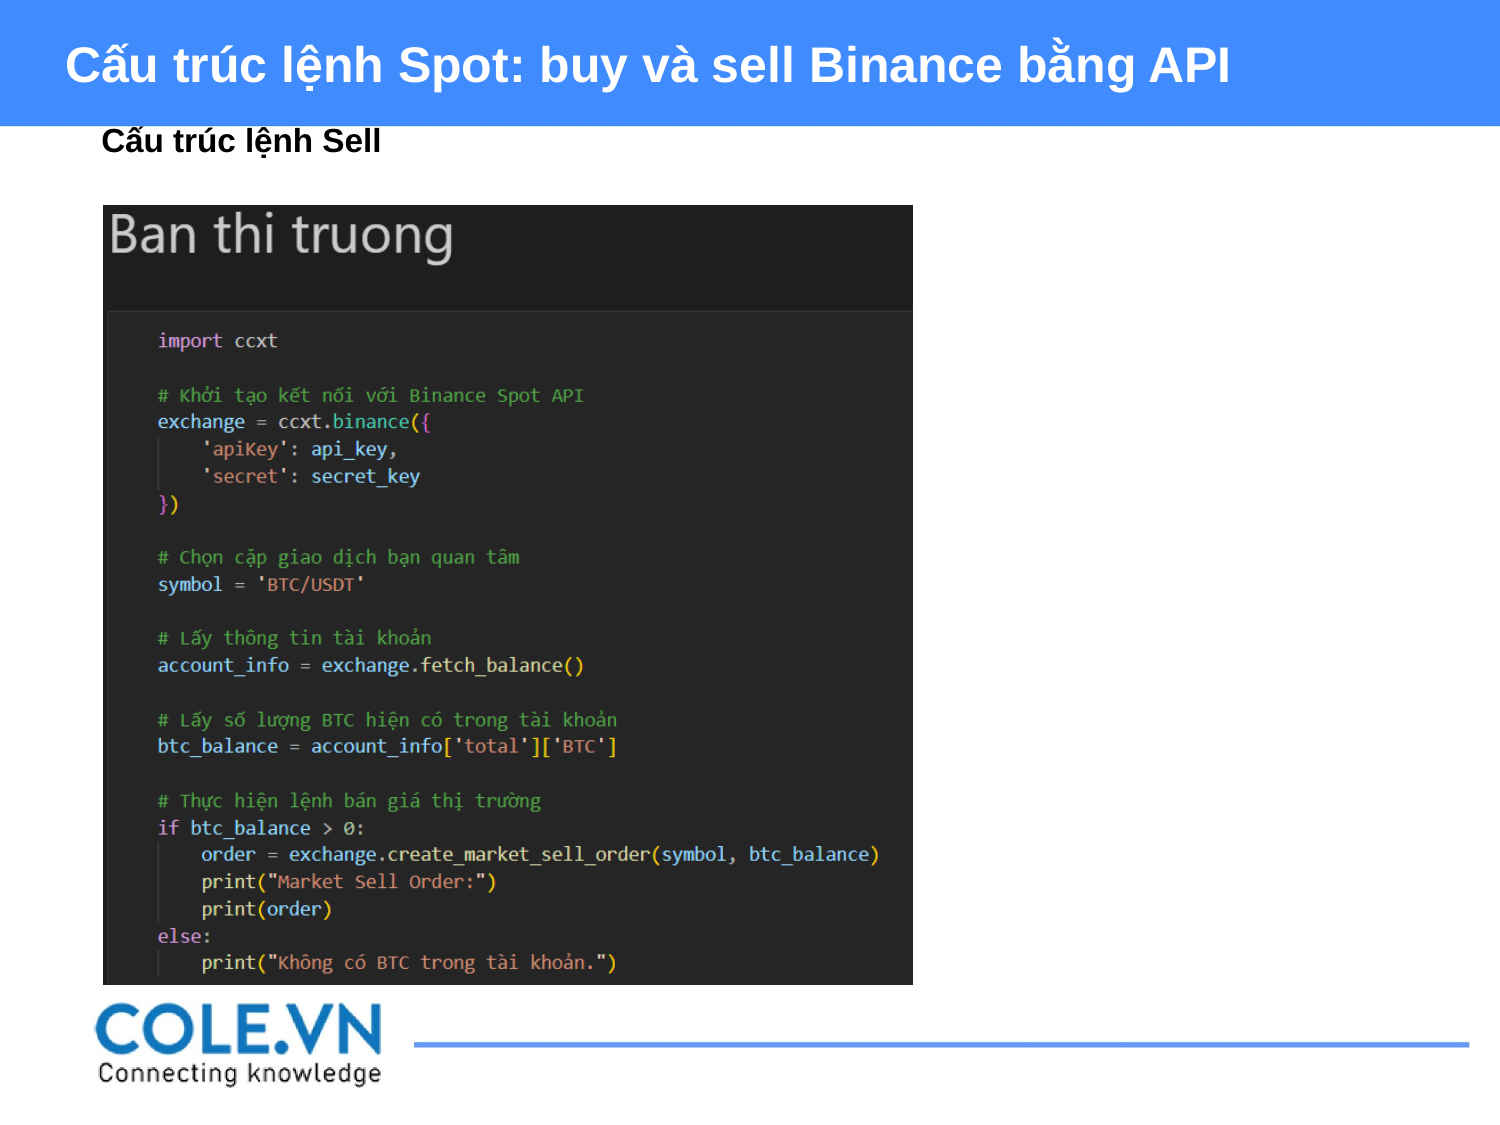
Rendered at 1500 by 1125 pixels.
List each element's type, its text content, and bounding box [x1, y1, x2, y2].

text_box Cấu trúc lệnh Spot: buy và sell Binance bằng API [50, 25, 1397, 101]
text_box Cấu trúc lệnh Sell [69, 98, 1429, 668]
picture [0, 0, 1500, 1125]
